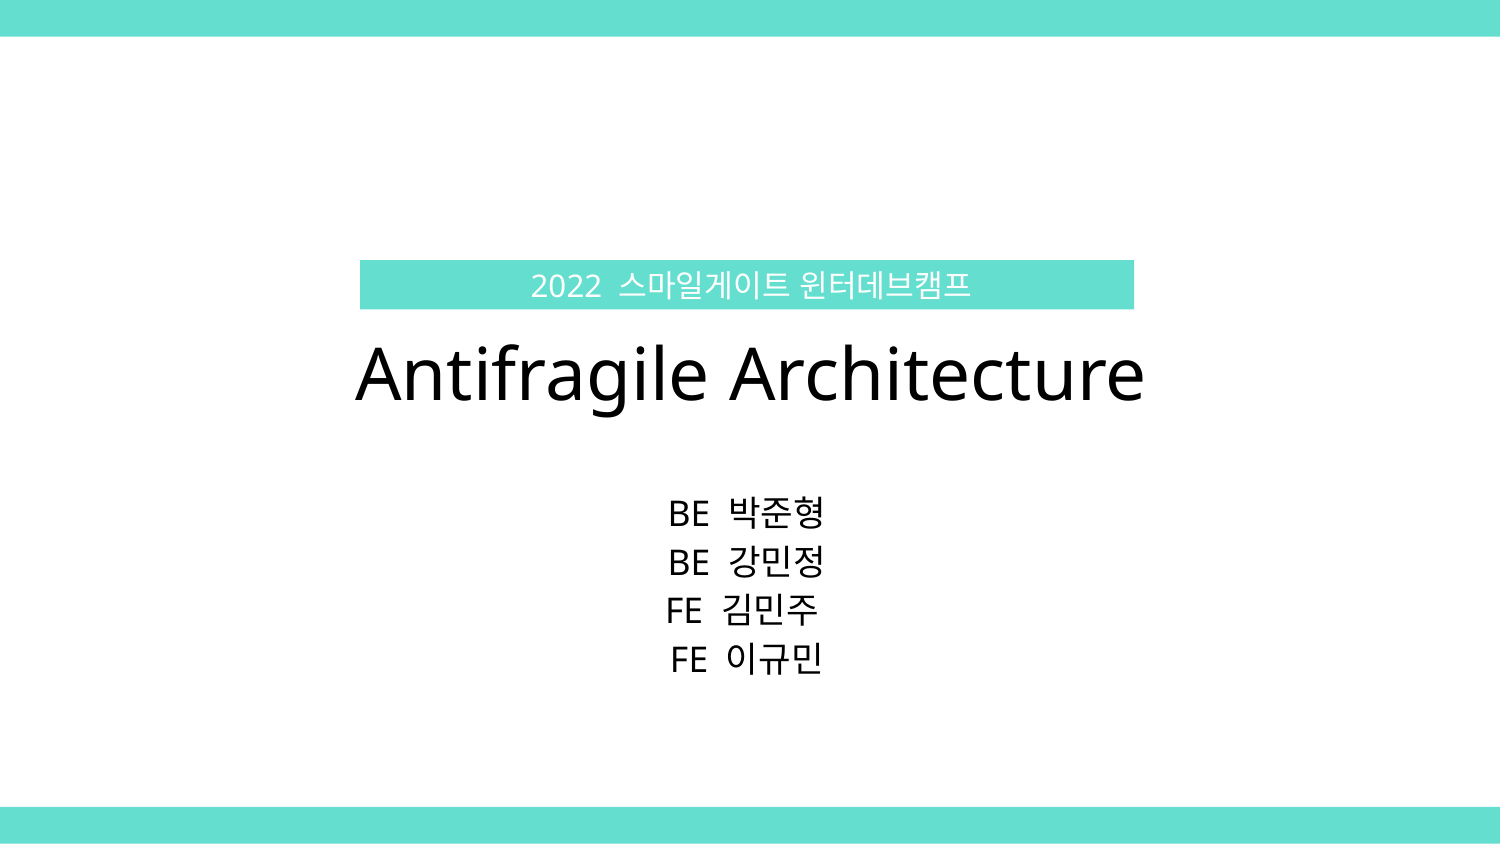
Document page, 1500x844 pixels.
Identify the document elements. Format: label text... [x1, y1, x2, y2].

text_box 2022 스마일게이트 윈터데브캠프 [364, 260, 1139, 309]
text_box [360, 260, 1135, 310]
text_box BE 박준형 BE 강민정 FE 김민주 FE 이규민 [492, 478, 1002, 686]
text_box [0, 806, 1500, 844]
text_box Antifragile Architecture [174, 322, 1329, 421]
text_box [0, 0, 1500, 37]
